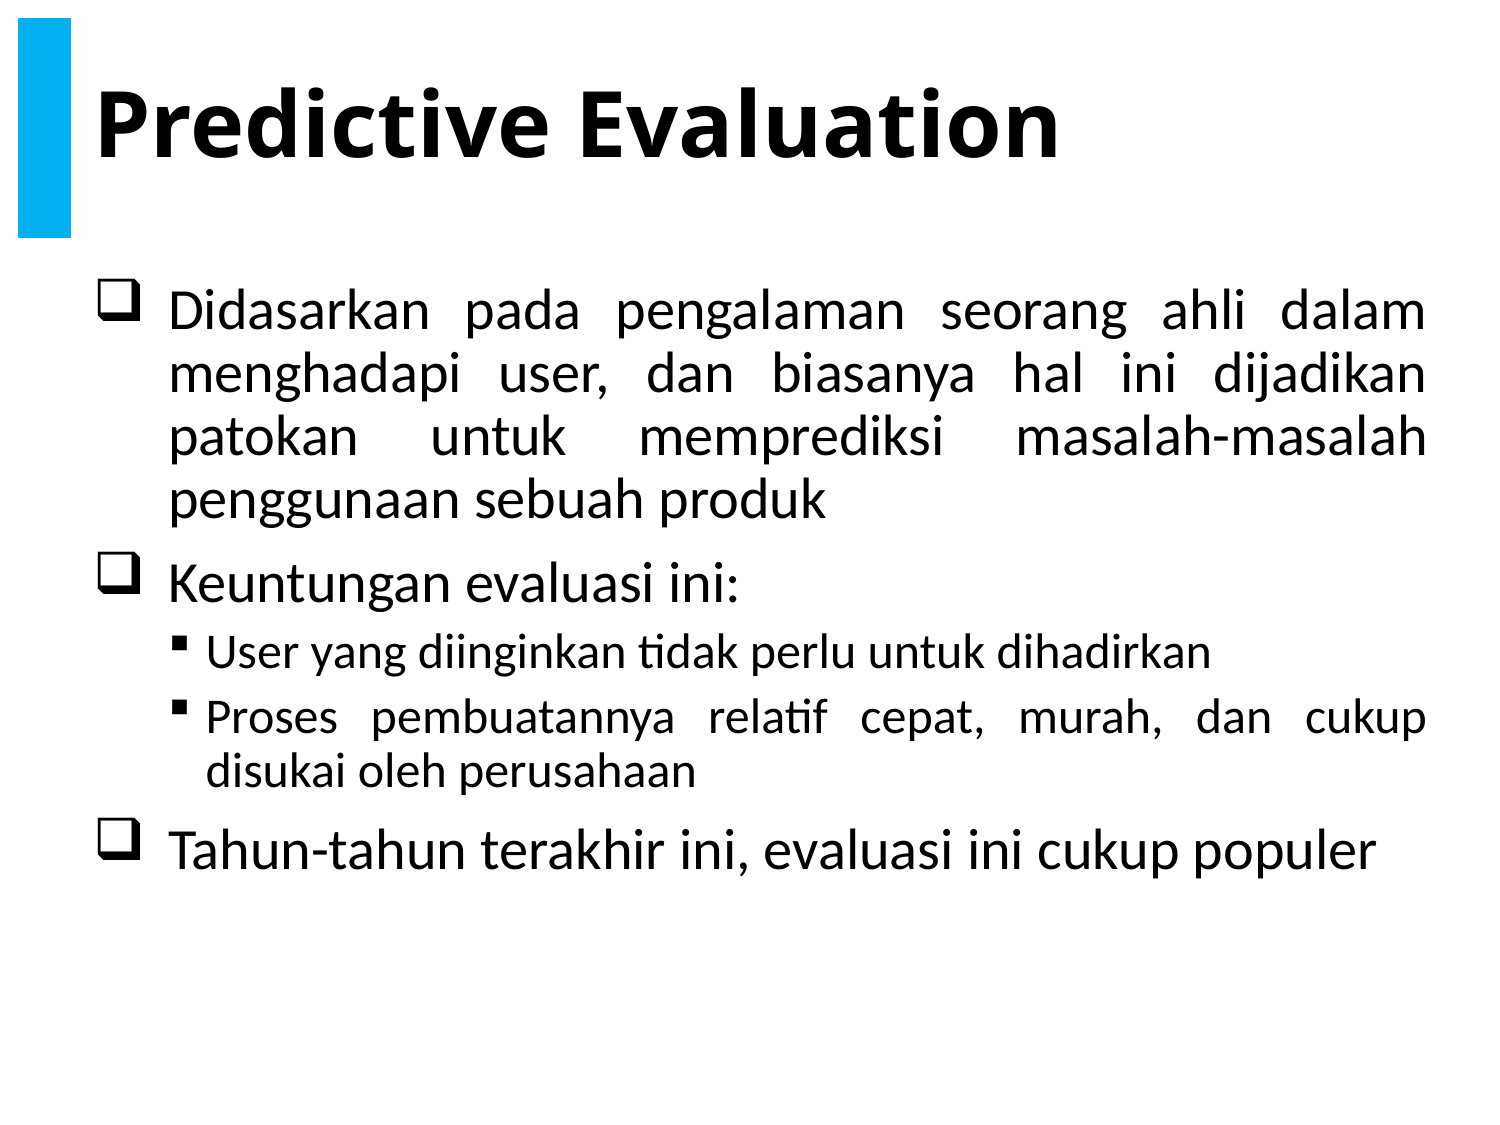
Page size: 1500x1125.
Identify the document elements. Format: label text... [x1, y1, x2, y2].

title Predictive Evaluation [78, 19, 1443, 237]
list Didasarkan pada pengalaman seorang ahli dalam menghadapi user, dan biasanya hal ini dijadikan patokan untuk memprediksi masalah-masalah penggunaan sebuah produk Keuntungan evaluasi ini: User yang diinginkan tidak perlu untuk dihadirkan Proses pembuatannya relatif cepat, murah, dan cukup disukai oleh perusahaan Tahun-tahun terakhir ini, evaluasi ini cukup populer [78, 272, 1443, 1070]
